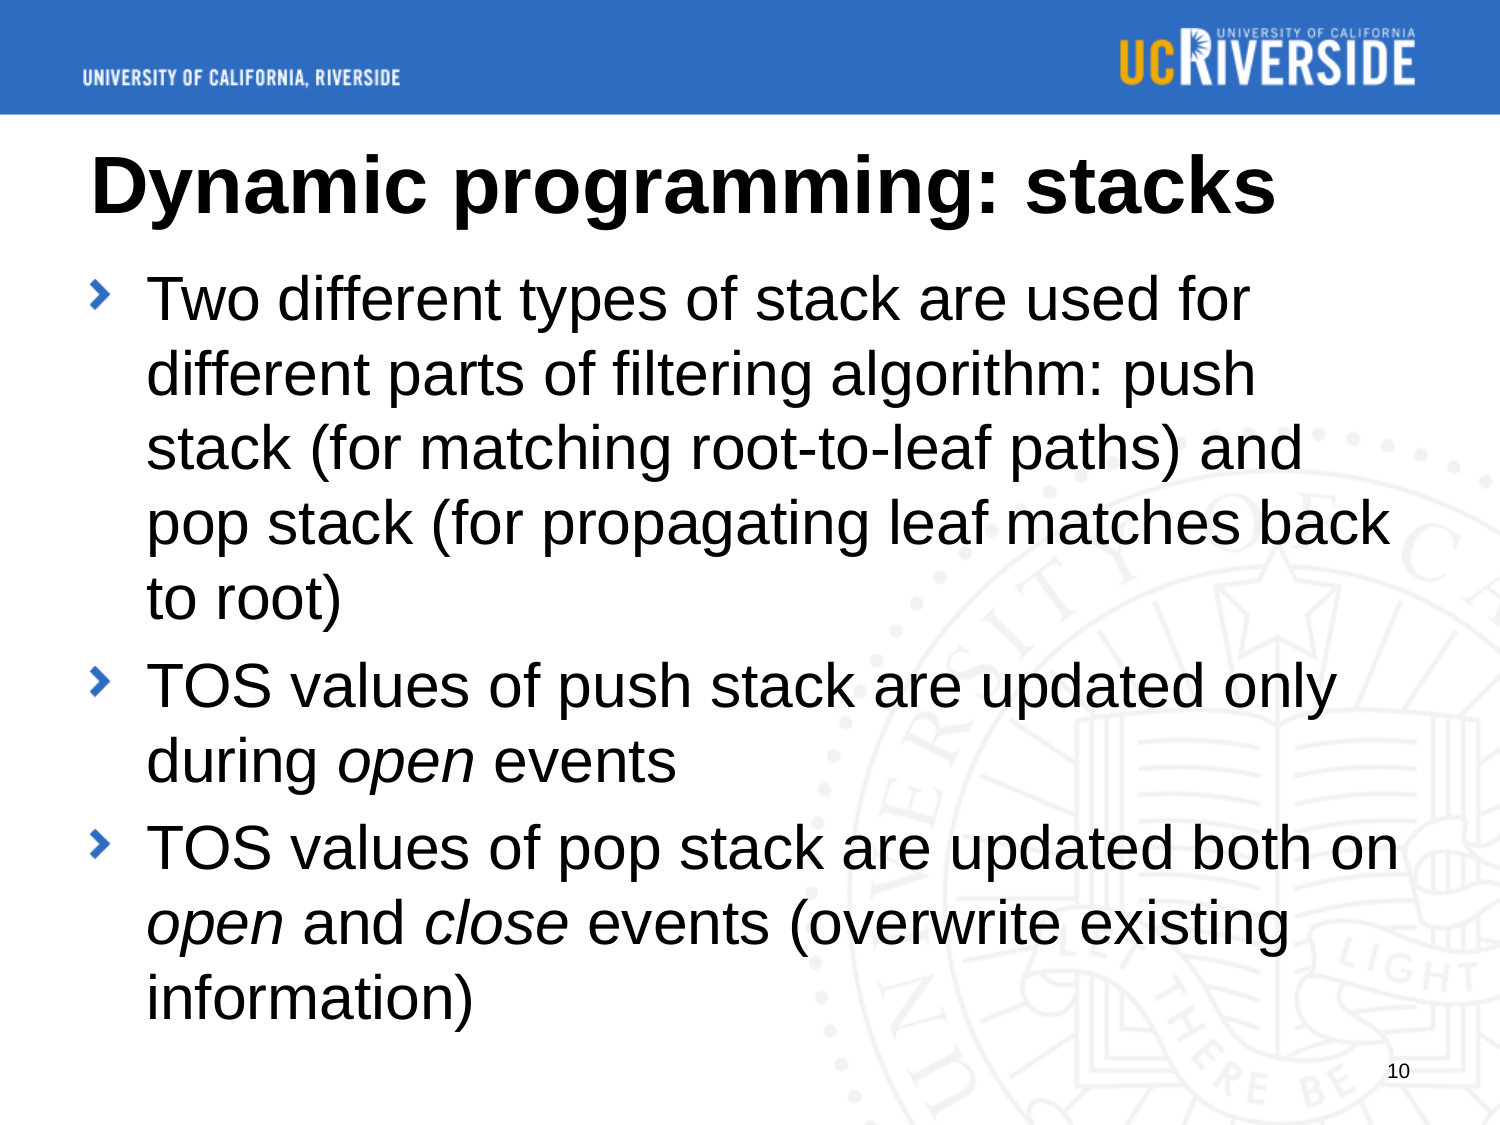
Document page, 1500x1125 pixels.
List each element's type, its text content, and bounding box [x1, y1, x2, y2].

list Two different types of stack are used for different parts of filtering algorithm: push stack (for matching root-to-leaf paths) and pop stack (for propagating leaf matches back to root) TOS values of push stack are updated only during open events TOS values of pop stack are updated both on open and close events (overwrite existing information) [75, 249, 1425, 1025]
title Dynamic programming: stacks [75, 112, 1425, 238]
picture [0, 0, 1500, 1125]
slide_number 10 [1074, 1050, 1425, 1100]
